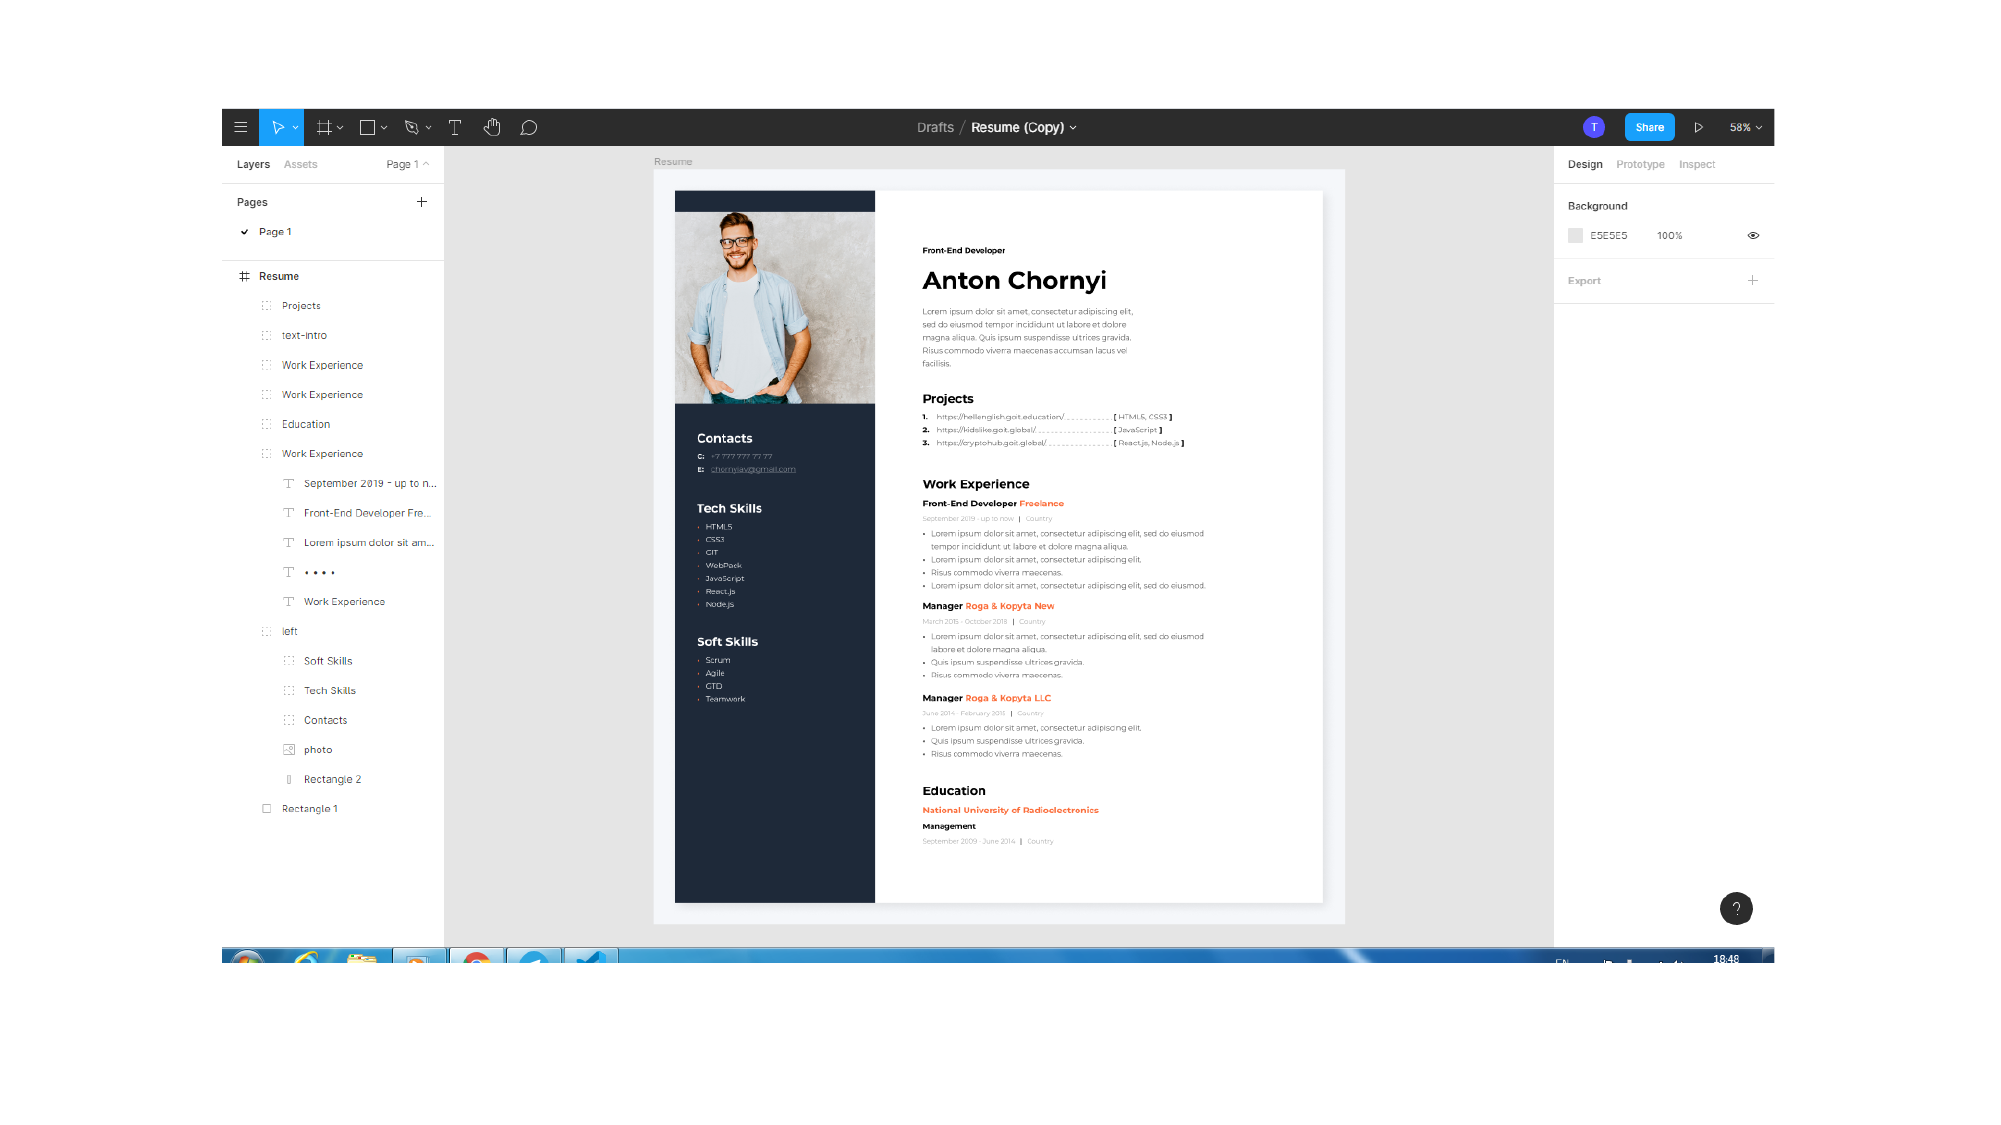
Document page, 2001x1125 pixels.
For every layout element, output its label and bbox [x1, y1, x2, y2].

picture [217, 104, 1775, 963]
